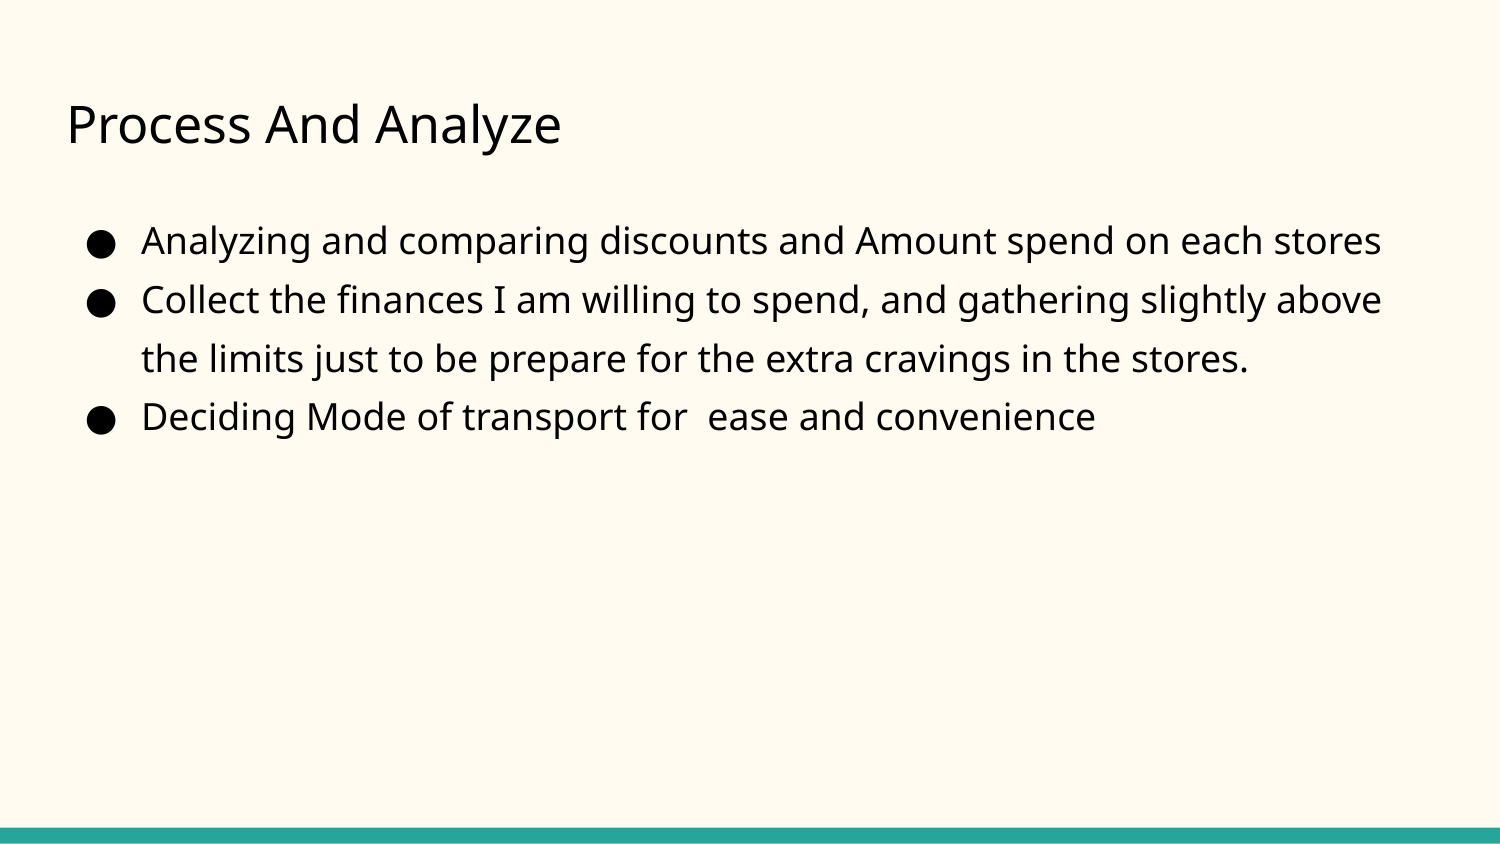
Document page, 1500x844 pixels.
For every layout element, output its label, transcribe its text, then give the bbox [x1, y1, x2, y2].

title Process And Analyze [51, 72, 1449, 174]
list Analyzing and comparing discounts and Amount spend on each stores Collect the finances I am willing to spend, and gathering slightly above the limits just to be prepare for the extra cravings in the stores. Deciding Mode of transport for ease and convenience [51, 192, 1449, 750]
